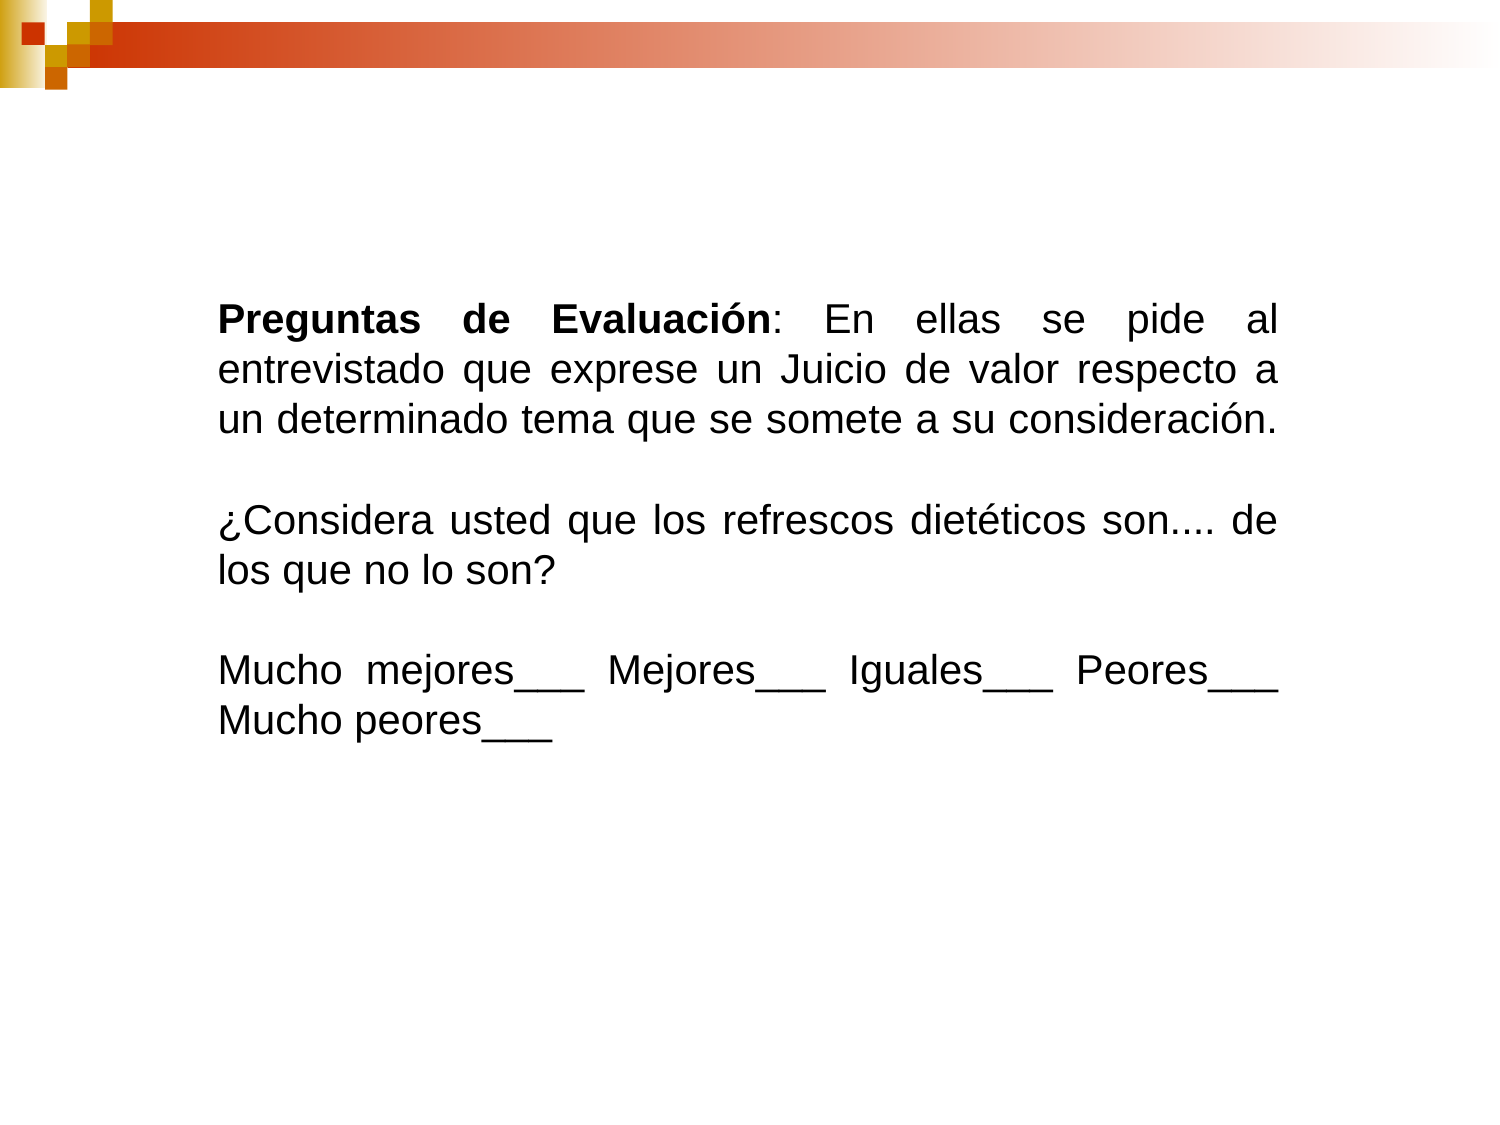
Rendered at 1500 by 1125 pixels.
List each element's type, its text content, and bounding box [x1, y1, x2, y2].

text_box Preguntas de Evaluación: En ellas se pide al entrevistado que exprese un Juicio de valor respecto a un determinado tema que se somete a su consideración. ¿Considera usted que los refrescos dietéticos son.... de los que no lo son? Mucho mejores___ Mejores___ Iguales___ Peores___ Mucho peores___ [202, 234, 1294, 800]
